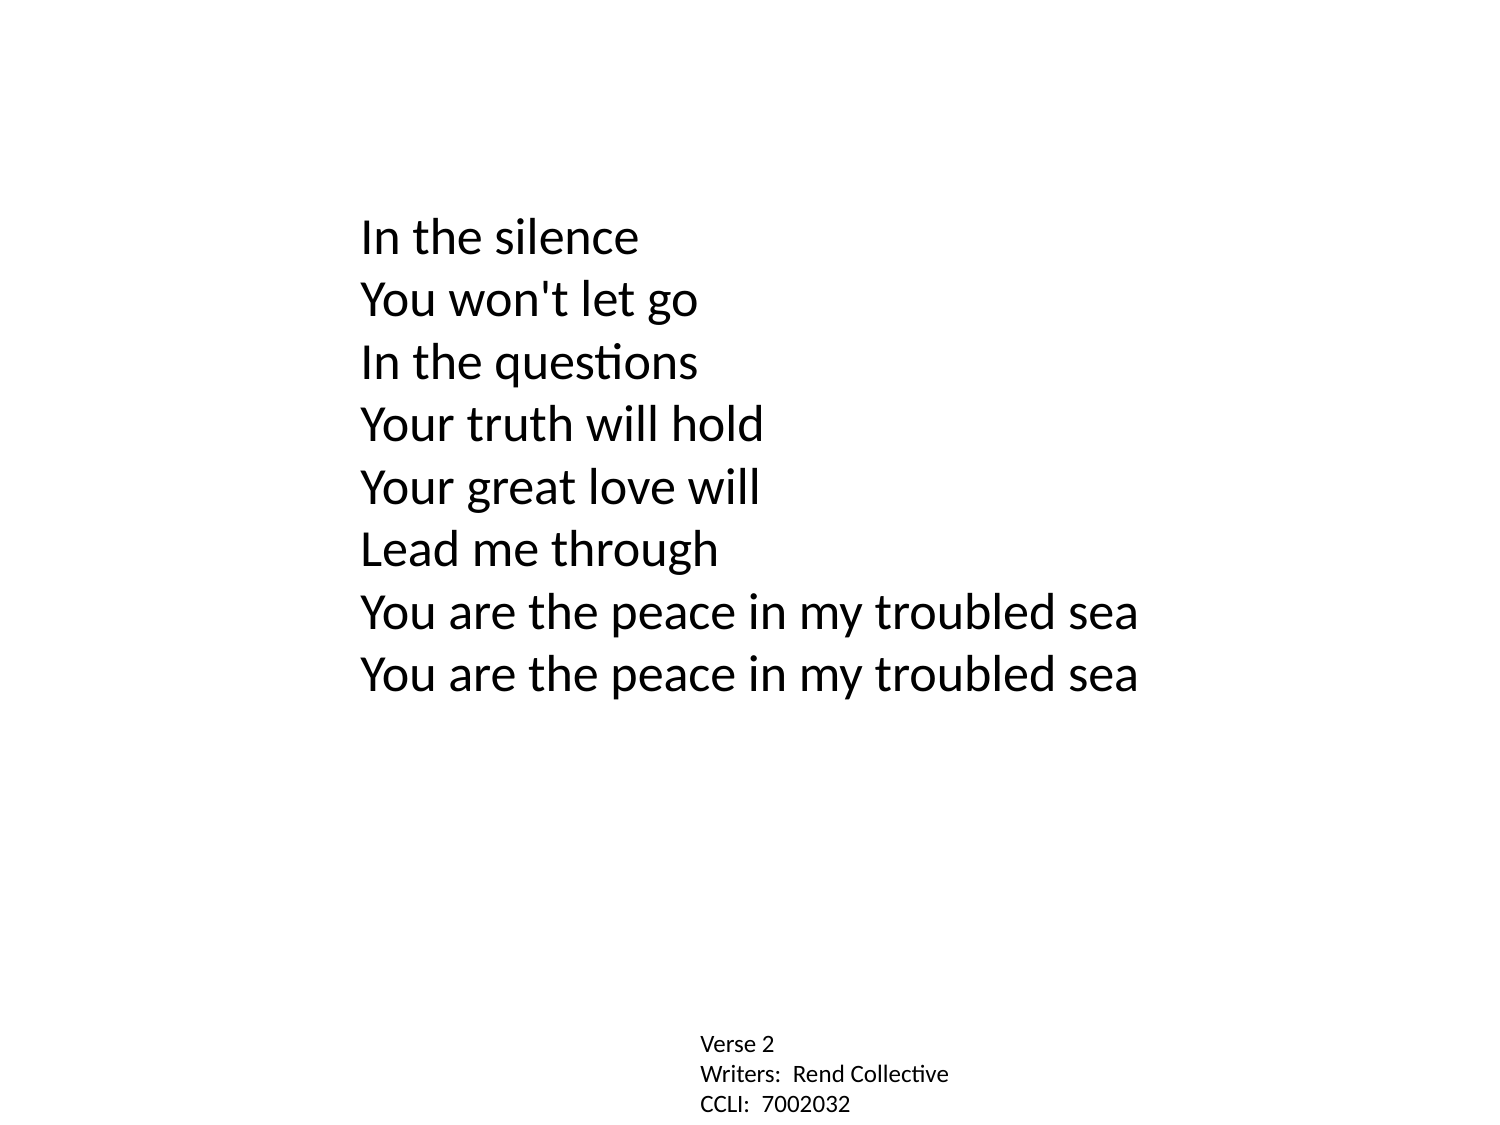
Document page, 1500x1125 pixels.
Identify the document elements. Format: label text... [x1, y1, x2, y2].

text_box Verse 2 Writers: Rend Collective CCLI: 7002032 [685, 975, 965, 1125]
text_box In the silence You won't let go In the questions Your truth will hold Your great love will Lead me through You are the peace in my troubled sea You are the peace in my troubled sea [345, 149, 1155, 772]
